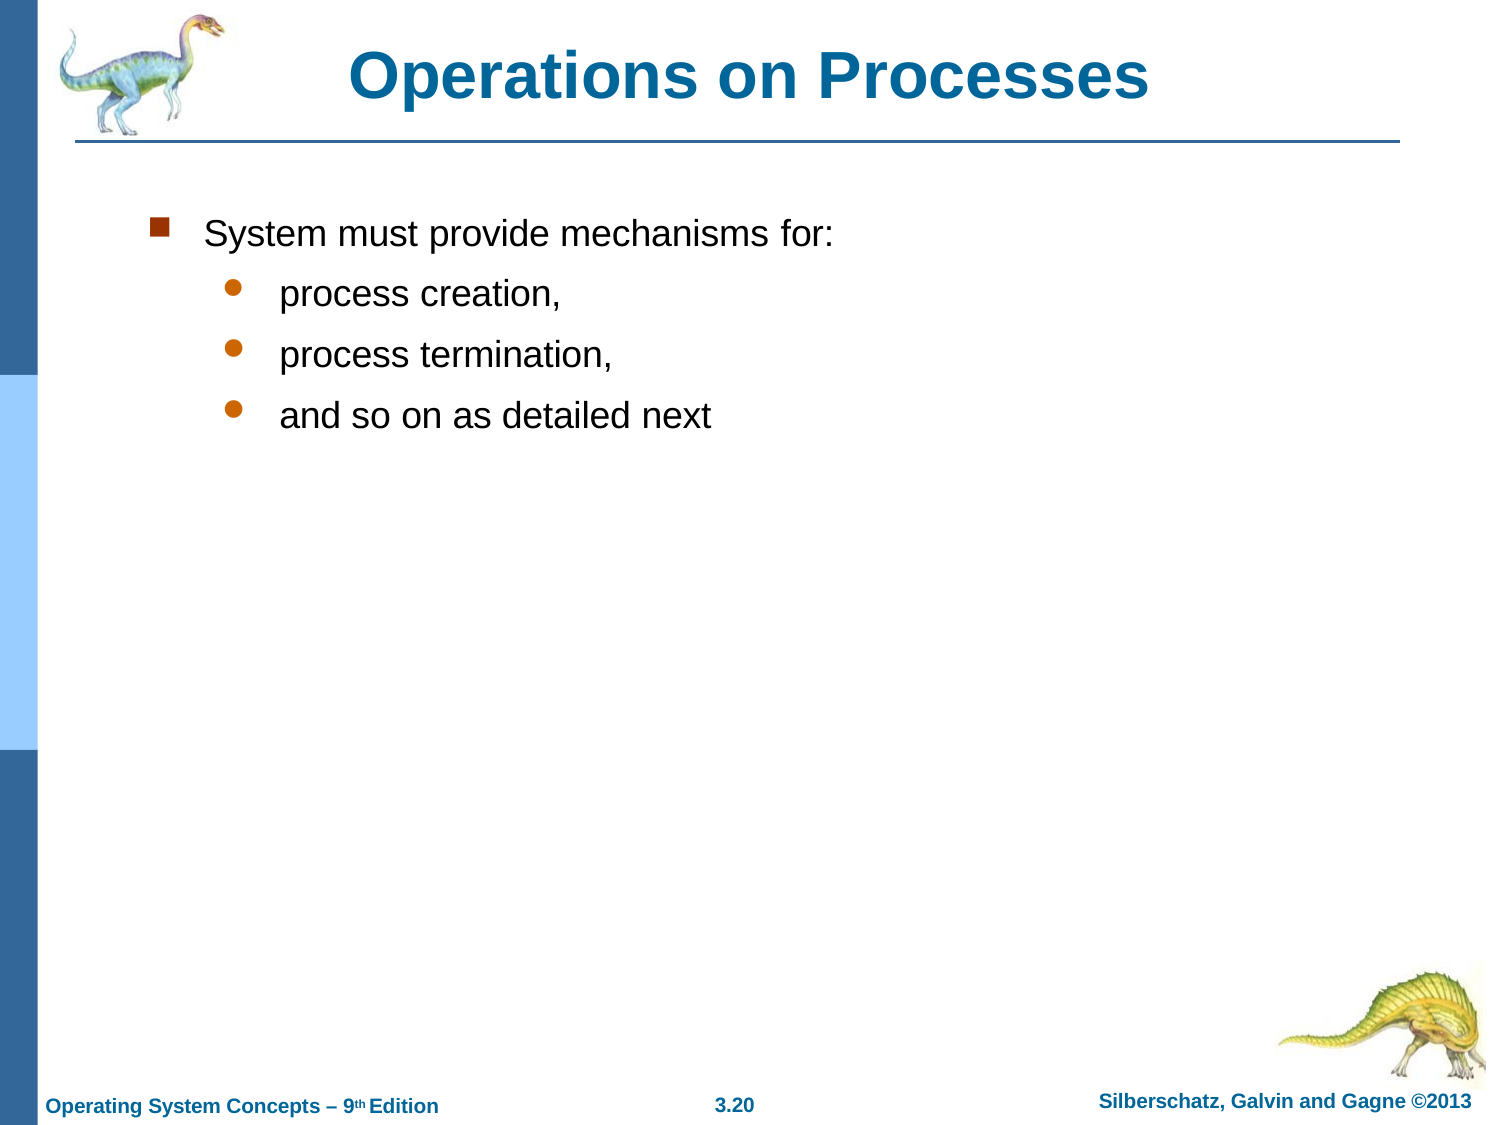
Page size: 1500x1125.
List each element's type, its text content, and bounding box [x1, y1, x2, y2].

slide_number Silberschatz, Galvin and Gagne ©2013 [1096, 1089, 1478, 1125]
picture [46, 0, 243, 149]
text_box System must provide mechanisms for: process creation, process termination, and so on as detailed next [145, 208, 841, 436]
title Operations on Processes [69, 31, 1431, 220]
picture [1275, 959, 1486, 1090]
footer Operating System Concepts – 9th Edition [43, 1094, 450, 1125]
slide_number 3.10 [712, 1093, 760, 1125]
